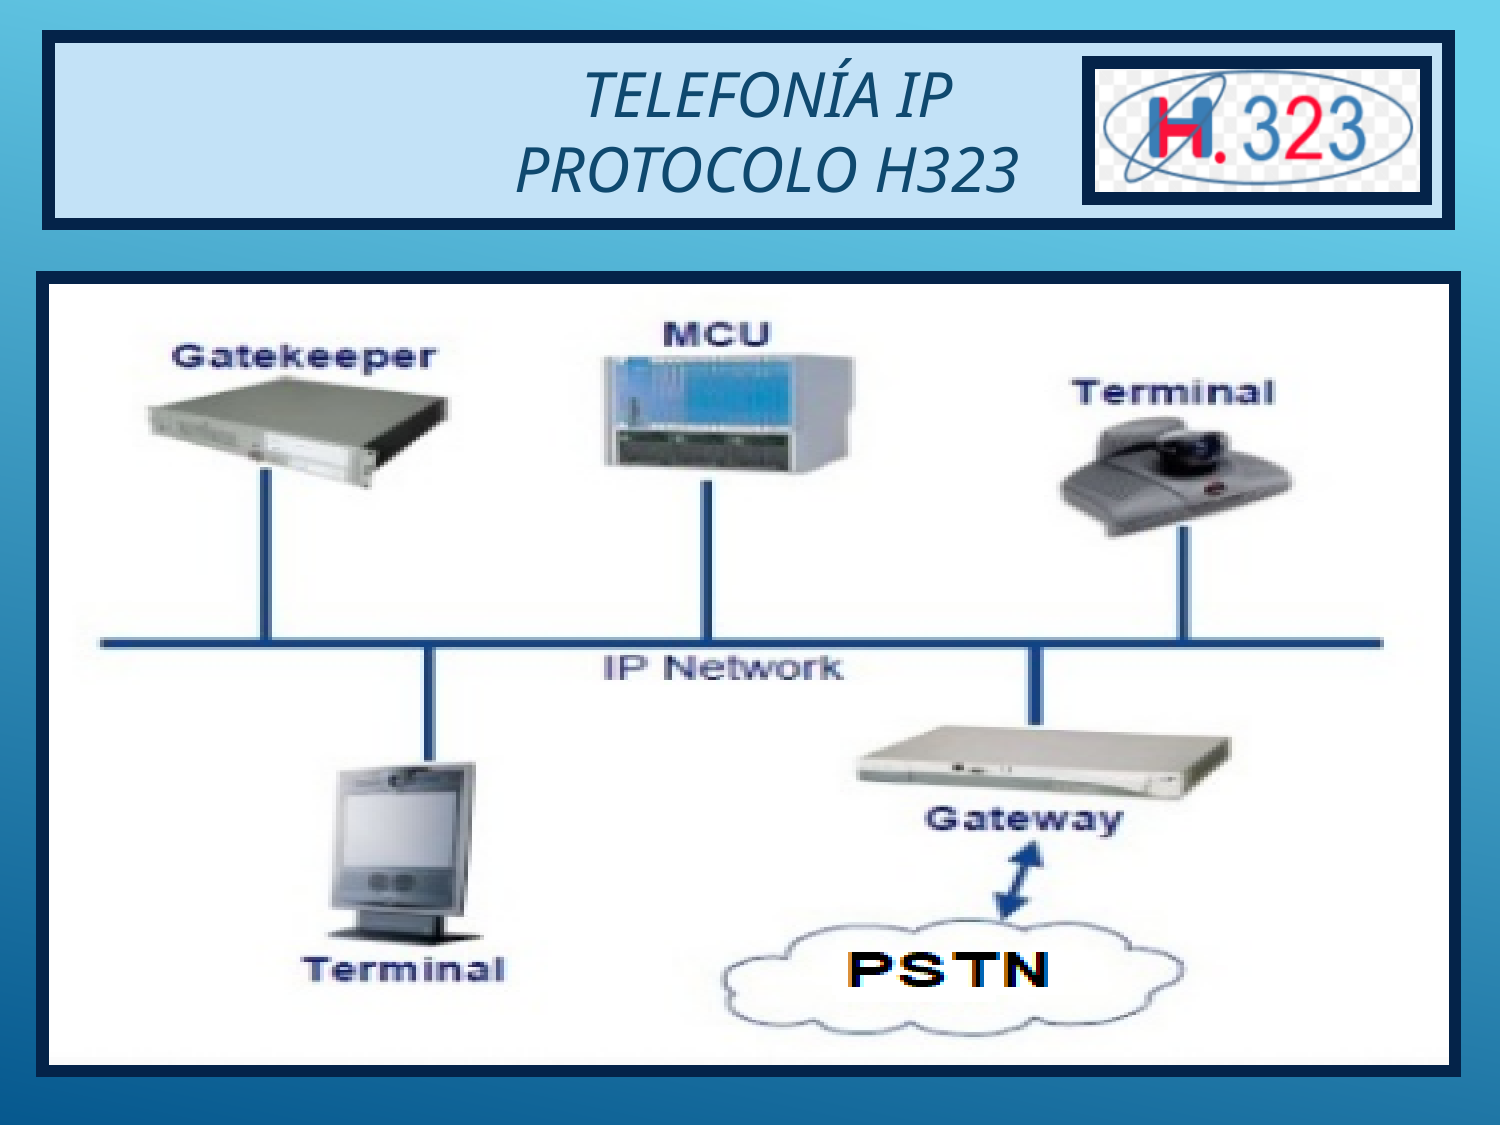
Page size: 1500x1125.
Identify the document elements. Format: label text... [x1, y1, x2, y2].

title Telefonía IP Protocolo H323 [48, 36, 1449, 225]
picture [1094, 68, 1420, 193]
picture [48, 283, 1449, 1065]
